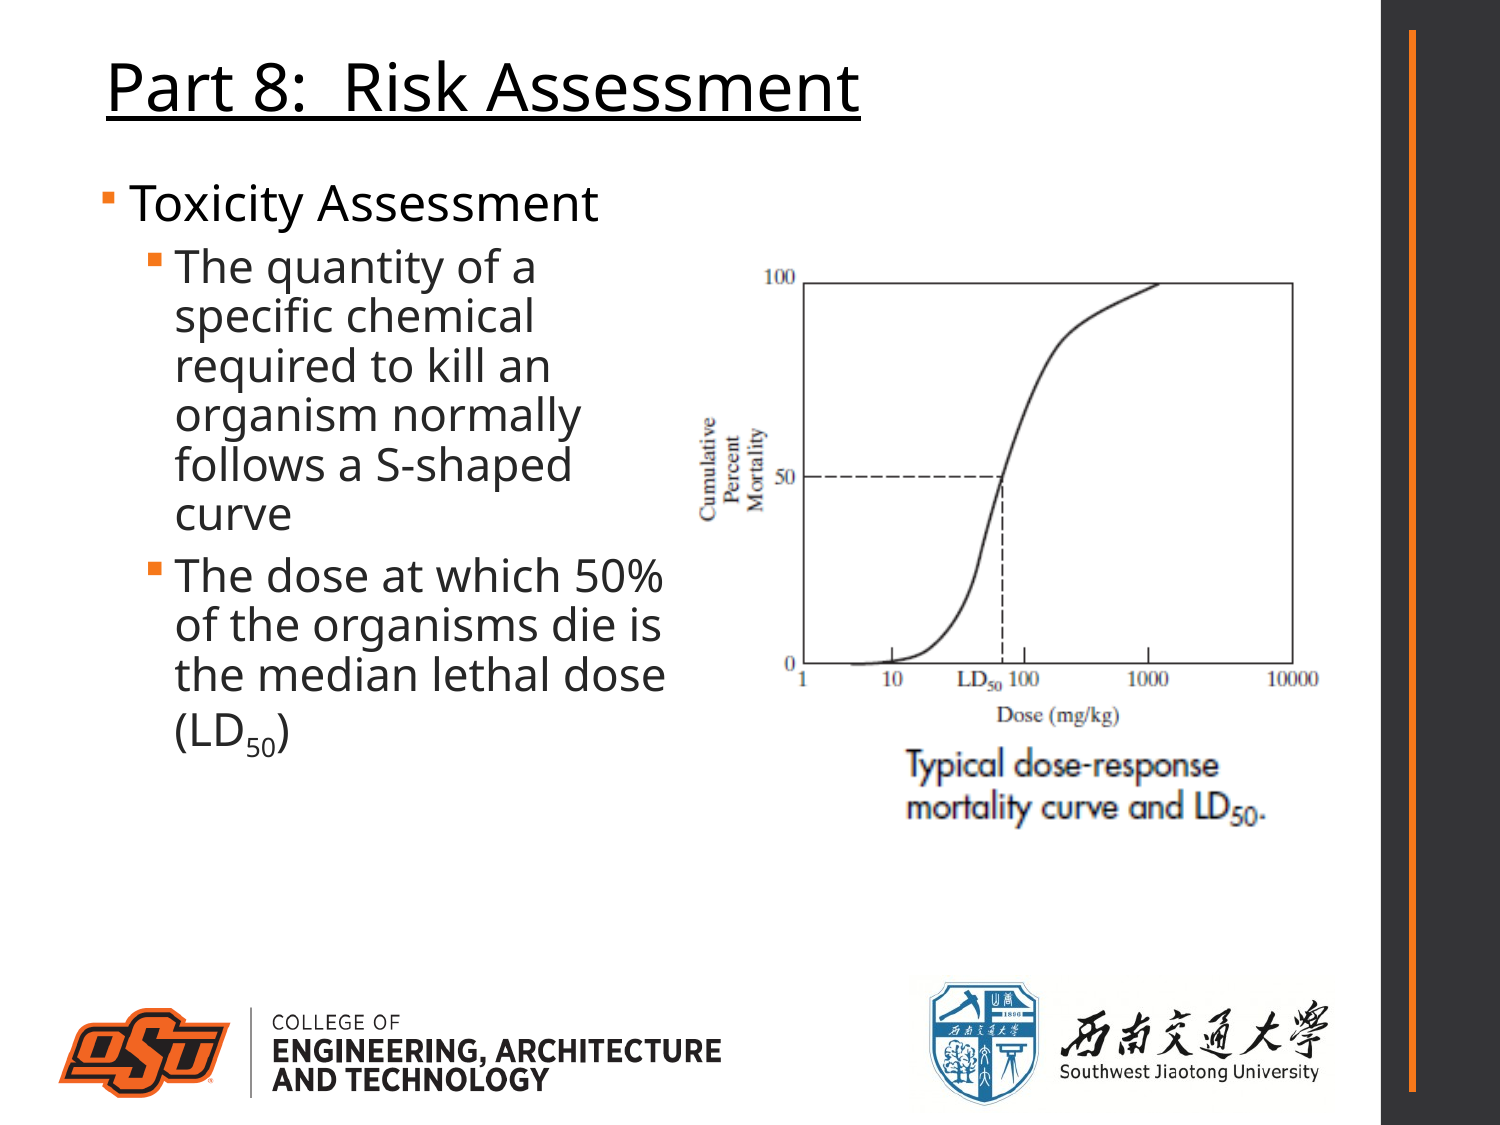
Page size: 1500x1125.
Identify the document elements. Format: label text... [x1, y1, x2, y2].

picture [49, 1000, 726, 1117]
picture [909, 974, 1335, 1113]
list Toxicity Assessment The quantity of a specific chemical required to kill an organism normally follows a S-shaped curve The dose at which 50% of the organisms die is the median lethal dose (LD50) [84, 168, 687, 863]
text_box Part 8: Risk Assessment [90, 37, 1370, 265]
picture [681, 237, 1338, 838]
